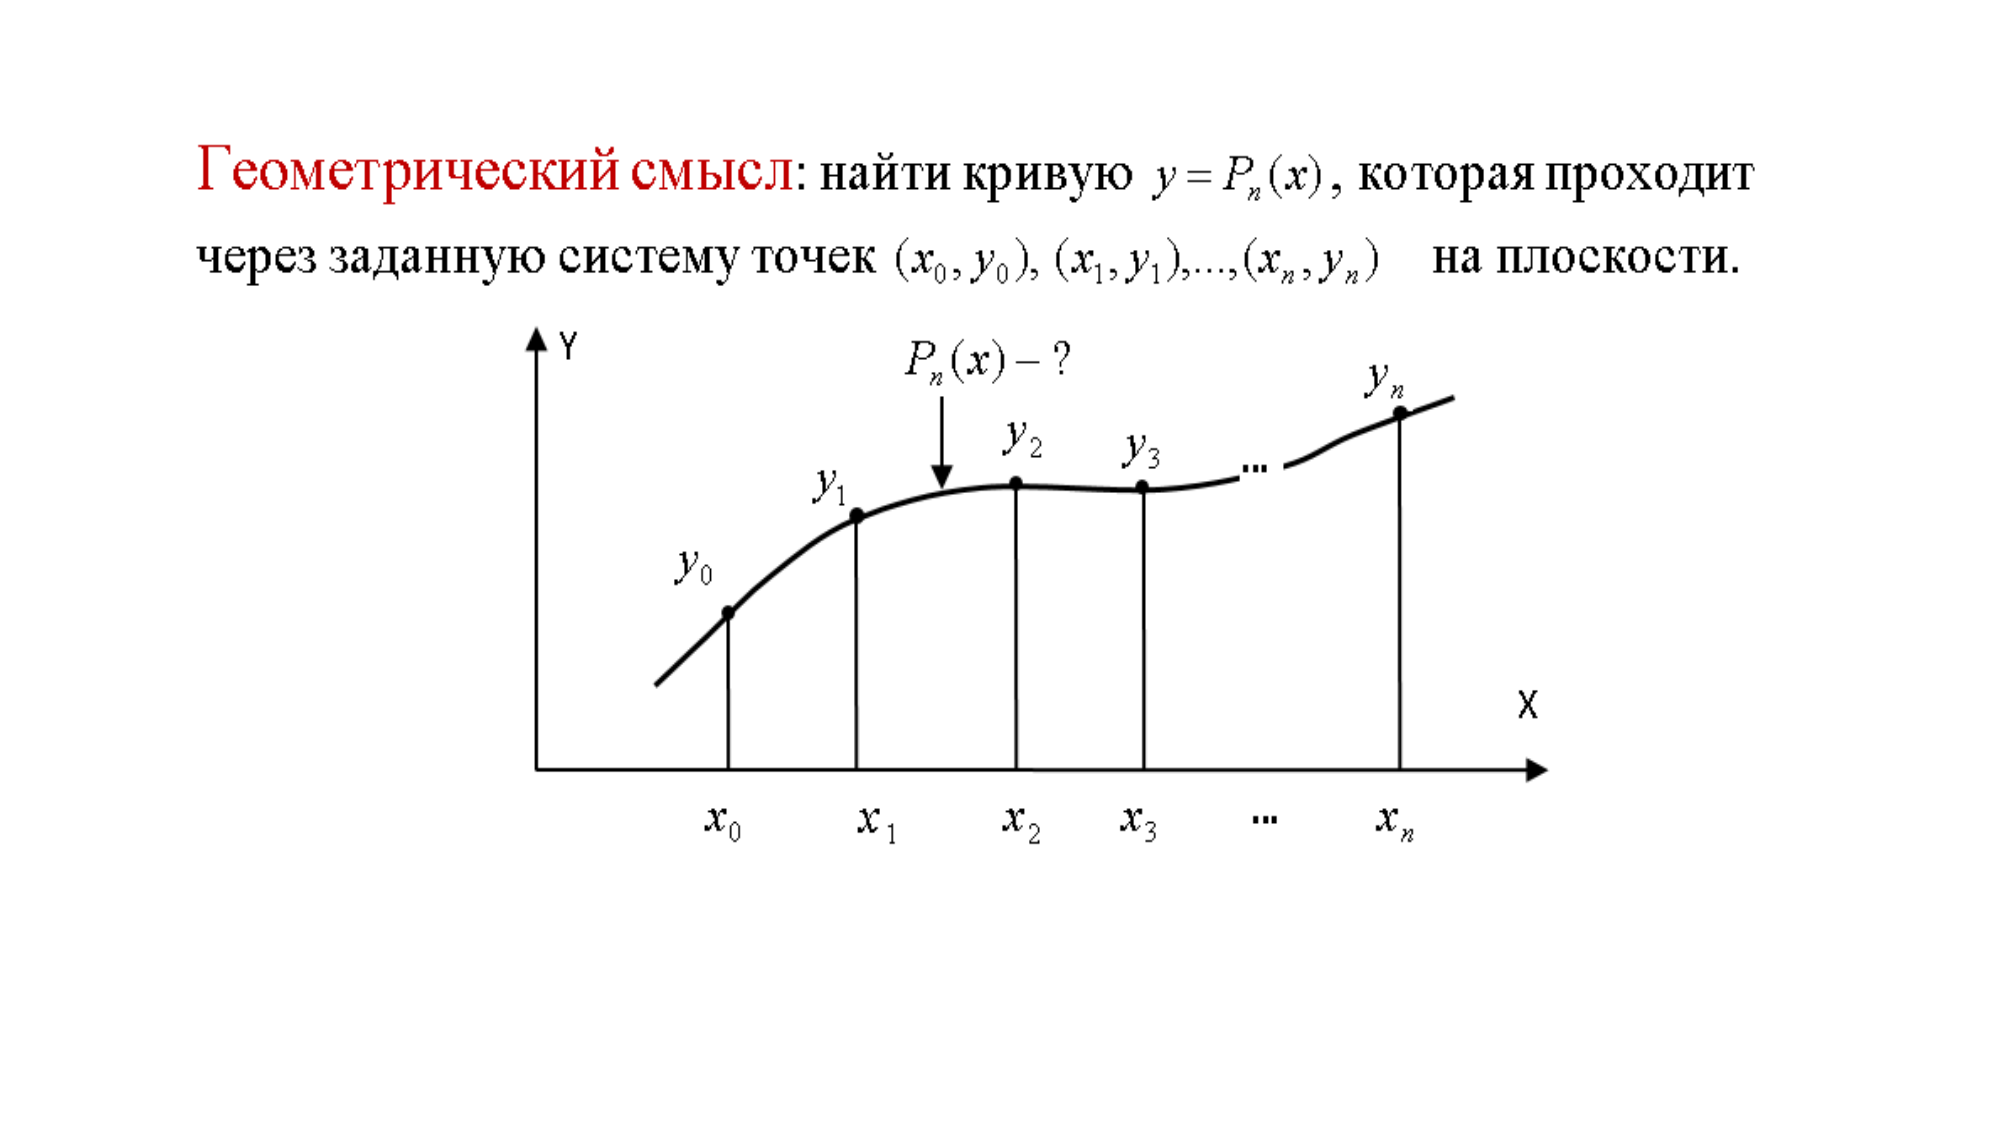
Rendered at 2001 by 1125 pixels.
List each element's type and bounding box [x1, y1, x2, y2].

picture [180, 127, 1765, 859]
